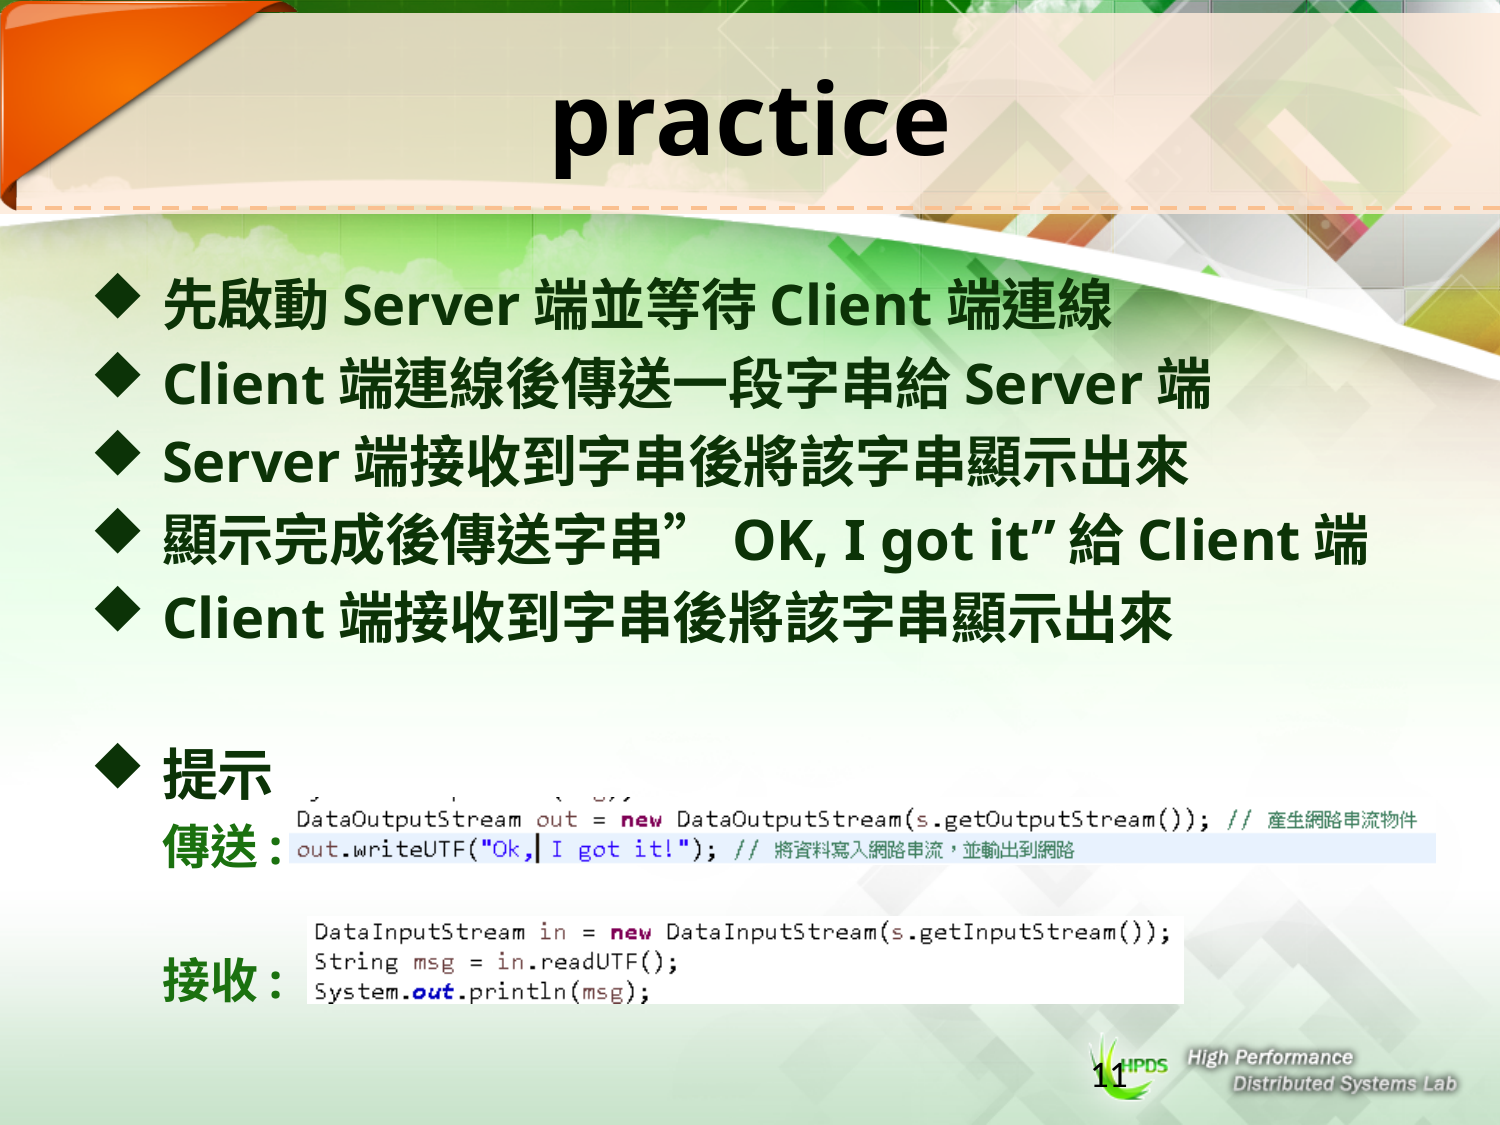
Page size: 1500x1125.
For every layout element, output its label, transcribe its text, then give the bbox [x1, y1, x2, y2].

text_box practice [312, 48, 1436, 183]
picture [0, 0, 1500, 1125]
text_box [312, 11, 1500, 207]
slide_number 11 [1074, 1042, 1425, 1103]
list 先啟動Server端並等待Client端連線 Client端連線後傳送一段字串給Server端 Server端接收到字串後將該字串顯示出來 顯示完成後傳送字串”OK, I got it”給Client端 Client端接收到字串後將該字串顯示出來 提示 傳送: 接收: [75, 262, 1425, 1024]
